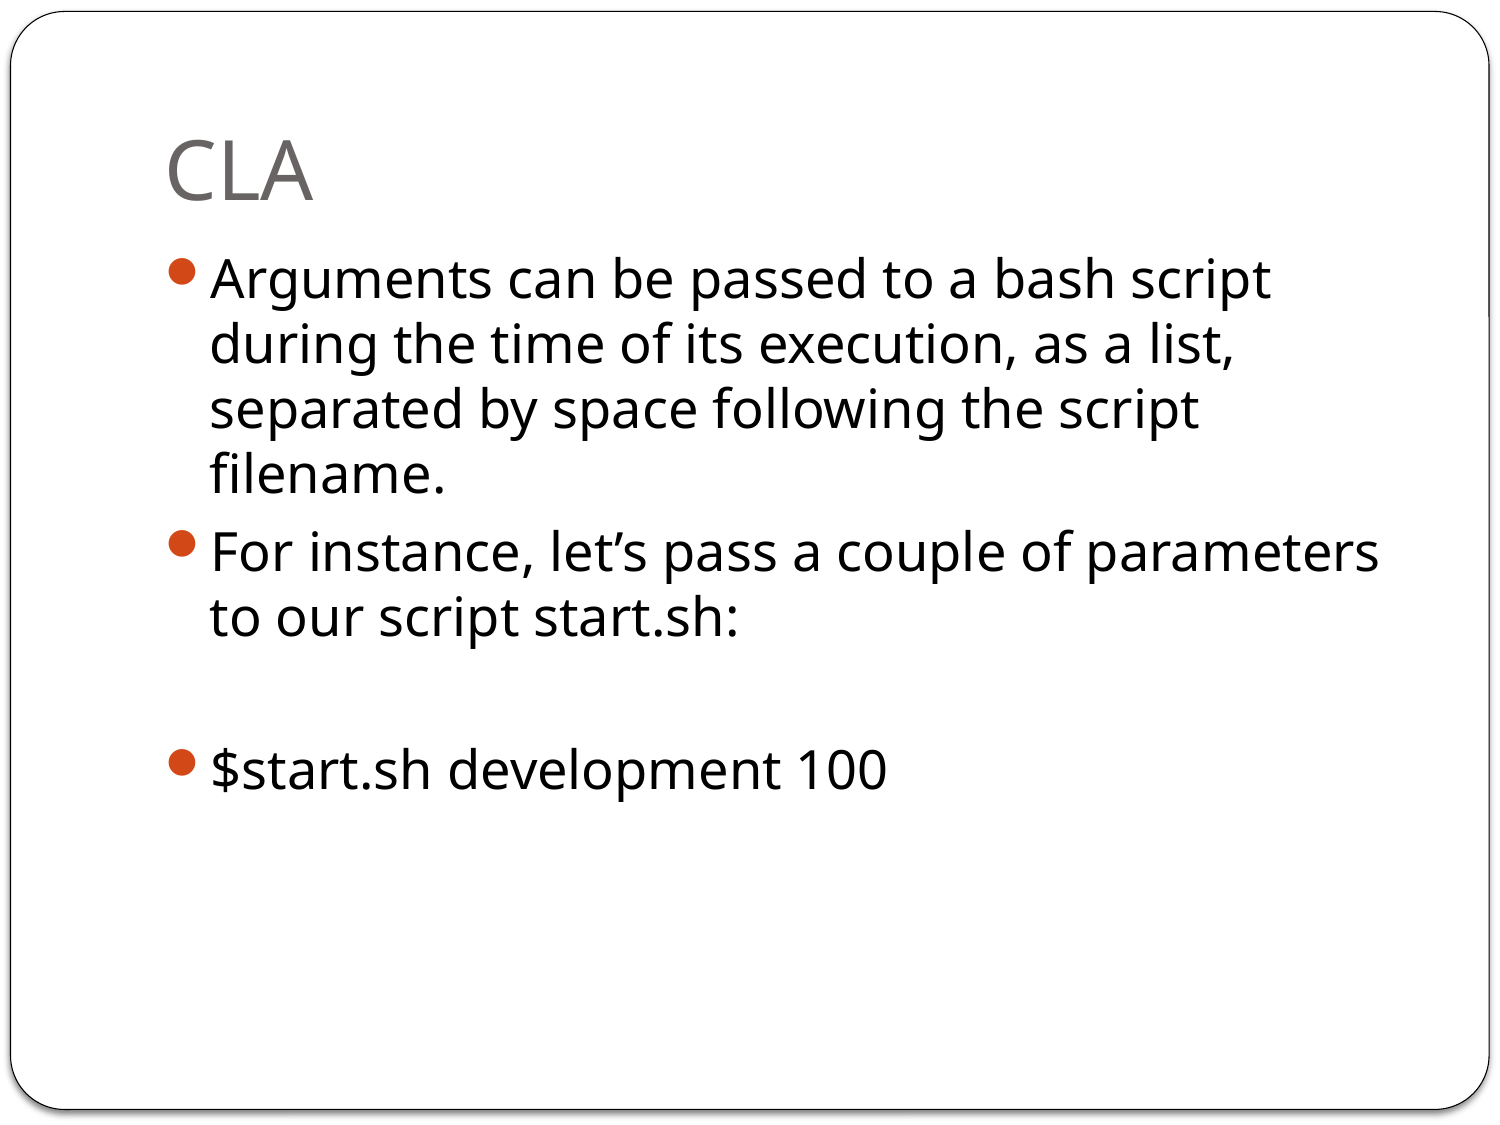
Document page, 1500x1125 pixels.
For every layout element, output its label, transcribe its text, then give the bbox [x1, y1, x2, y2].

list Arguments can be passed to a bash script during the time of its execution, as a list, separated by space following the script filename. For instance, let’s pass a couple of parameters to our script start.sh: $start.sh development 100 [150, 237, 1425, 988]
title CLA [150, 45, 1425, 233]
